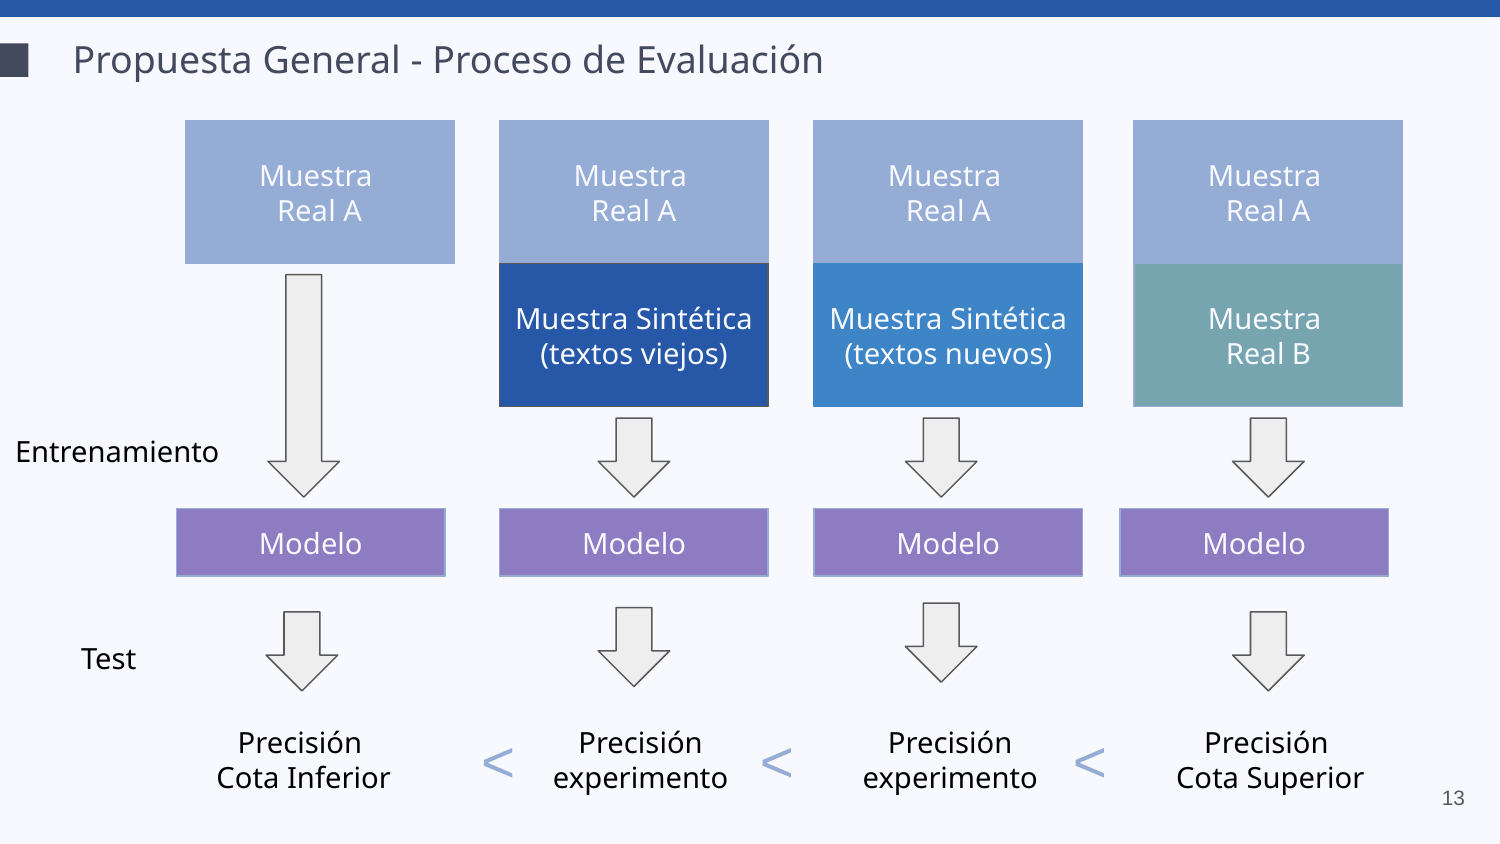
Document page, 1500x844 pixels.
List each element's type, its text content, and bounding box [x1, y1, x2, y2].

text_box [266, 611, 338, 691]
text_box Modelo [176, 508, 445, 577]
text_box [905, 603, 978, 683]
text_box Modelo [1119, 508, 1389, 577]
text_box [1232, 611, 1305, 691]
text_box Muestra Real A [1134, 120, 1403, 263]
text_box [267, 274, 340, 498]
text_box Modelo [499, 508, 769, 577]
slide_number ‹#› [1389, 764, 1480, 830]
text_box Muestra Real A [814, 120, 1083, 263]
text_box [905, 418, 978, 498]
text_box Muestra Sintética (textos nuevos) [814, 263, 1083, 407]
text_box < [1029, 708, 1151, 844]
text_box [598, 607, 670, 687]
text_box < [437, 708, 559, 844]
text_box Entrenamiento [0, 417, 260, 483]
text_box Muestra Real A [185, 120, 454, 264]
text_box Test [0, 625, 219, 691]
text_box Propuesta General - Proceso de Evaluación [0, 25, 1253, 106]
text_box Muestra Sintética (textos viejos) [499, 263, 769, 407]
text_box Modelo [814, 508, 1083, 577]
text_box [1232, 418, 1305, 498]
text_box [0, 43, 29, 77]
text_box Precisión experimento [531, 708, 716, 809]
text_box [598, 418, 670, 498]
text_box Muestra Real B [1134, 263, 1403, 407]
text_box Precisión experimento [840, 708, 1029, 809]
text_box < [716, 708, 838, 844]
text_box Precisión Cota Inferior [194, 708, 414, 809]
text_box Precisión Cota Superior [1151, 708, 1391, 809]
text_box Muestra Real A [499, 120, 769, 263]
picture [0, 0, 1500, 17]
